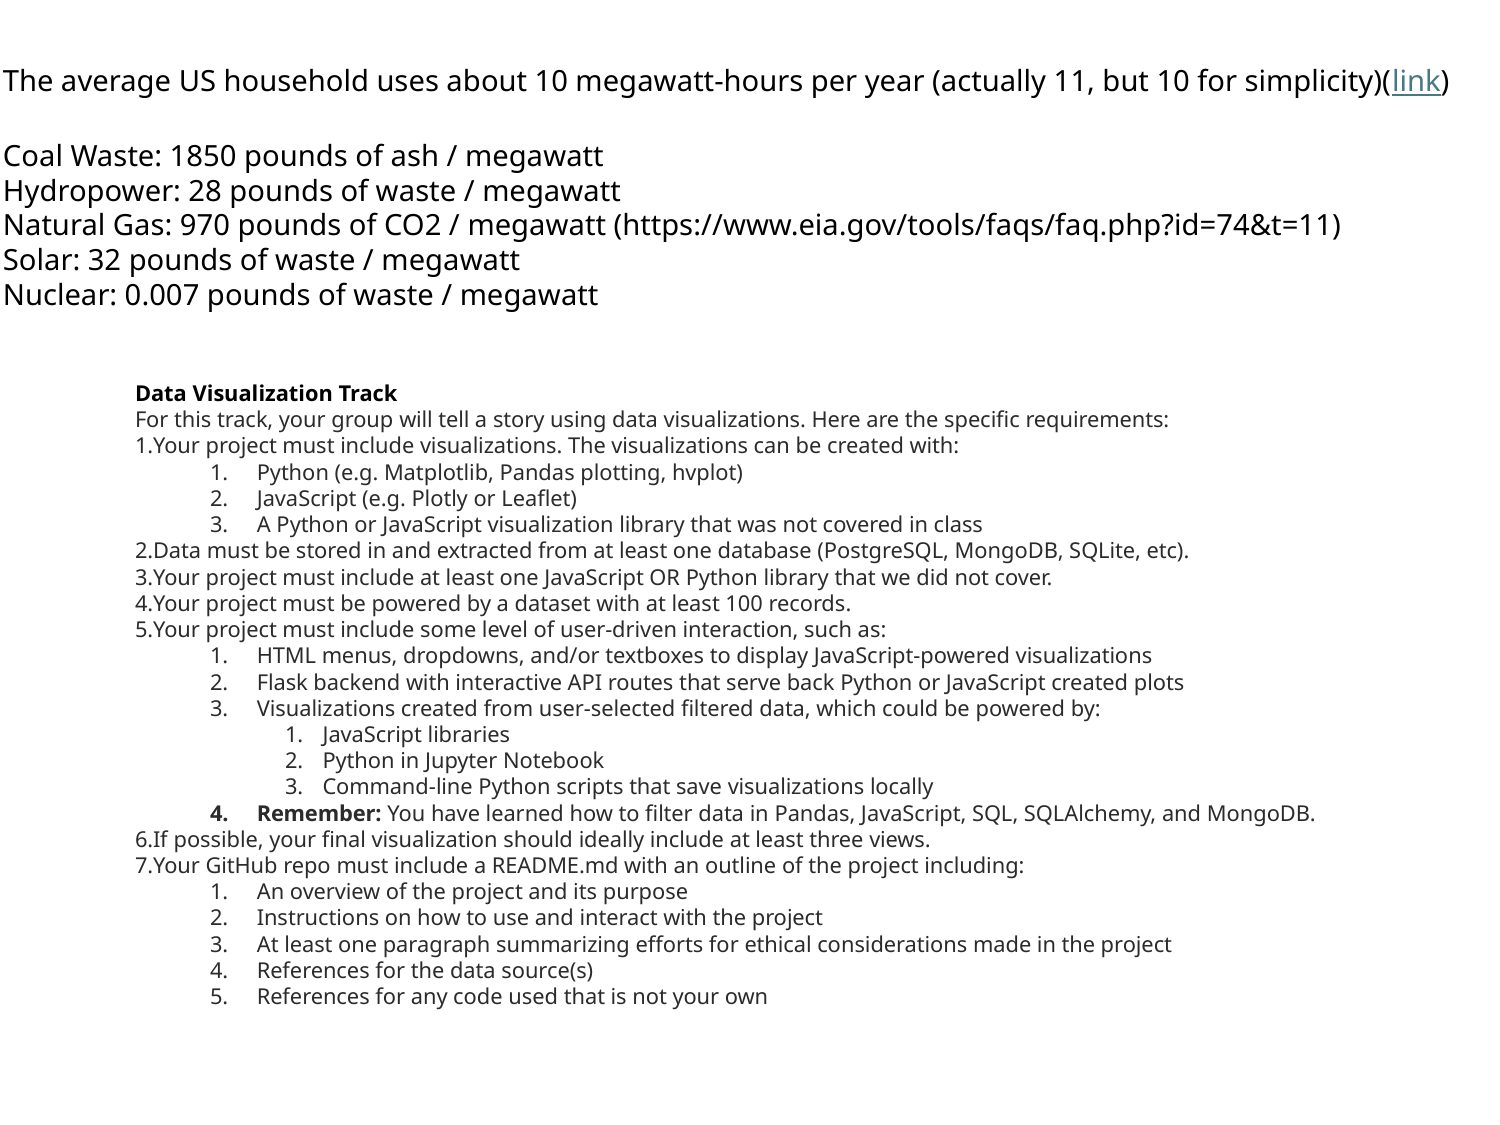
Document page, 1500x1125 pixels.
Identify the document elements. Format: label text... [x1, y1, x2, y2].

text_box Data Visualization Track For this track, your group will tell a story using data visualizations. Here are the specific requirements: Your project must include visualizations. The visualizations can be created with: Python (e.g. Matplotlib, Pandas plotting, hvplot) JavaScript (e.g. Plotly or Leaflet) A Python or JavaScript visualization library that was not covered in class Data must be stored in and extracted from at least one database (PostgreSQL, MongoDB, SQLite, etc). Your project must include at least one JavaScript OR Python library that we did not cover. Your project must be powered by a dataset with at least 100 records. Your project must include some level of user-driven interaction, such as: HTML menus, dropdowns, and/or textboxes to display JavaScript-powered visualizations Flask backend with interactive API routes that serve back Python or JavaScript created plots Visualizations created from user-selected filtered data, which could be powered by: JavaScript libraries Python in Jupyter Notebook Command-line Python scripts that save visualizations locally Remember: You have learned how to filter data in Pandas, JavaScript, SQL, SQLAlchemy, and MongoDB. If possible, your final visualization should ideally include at least three views. Your GitHub repo must include a README.md with an outline of the project including: An overview of the project and its purpose Instructions on how to use and interact with the project At least one paragraph summarizing efforts for ethical considerations made in the project References for the data source(s) References for any code used that is not your own [120, 372, 1333, 1017]
text_box The average US household uses about 10 megawatt-hours per year (actually 11, but 10 for simplicity)(link) Coal Waste: 1850 pounds of ash / megawatt Hydropower: 28 pounds of waste / megawatt Natural Gas: 970 pounds of CO2 / megawatt (https://www.eia.gov/tools/faqs/faq.php?id=74&t=11) Solar: 32 pounds of waste / megawatt Nuclear: 0.007 pounds of waste / megawatt [0, 54, 1465, 319]
